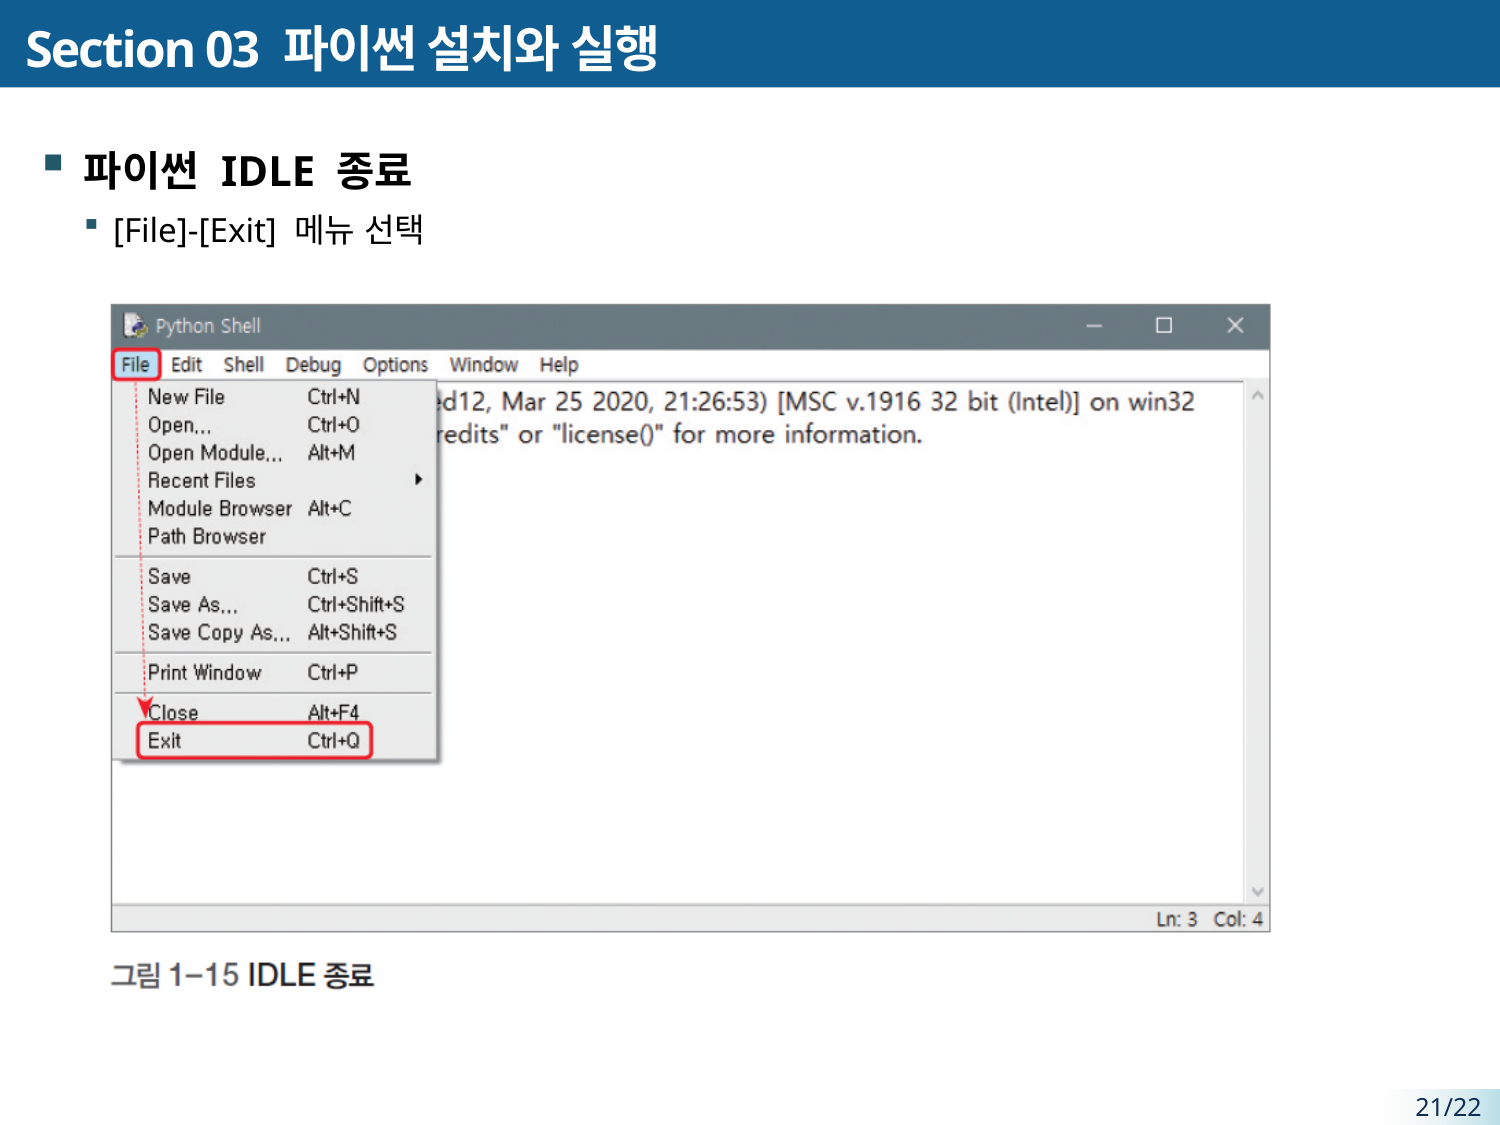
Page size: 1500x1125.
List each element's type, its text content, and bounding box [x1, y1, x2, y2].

picture [100, 289, 1301, 994]
list 파이썬 IDLE 종료 [File]-[Exit] 메뉴 선택 [10, 126, 1481, 1057]
title Section 03 파이썬 설치와 실행 [10, 8, 1288, 87]
